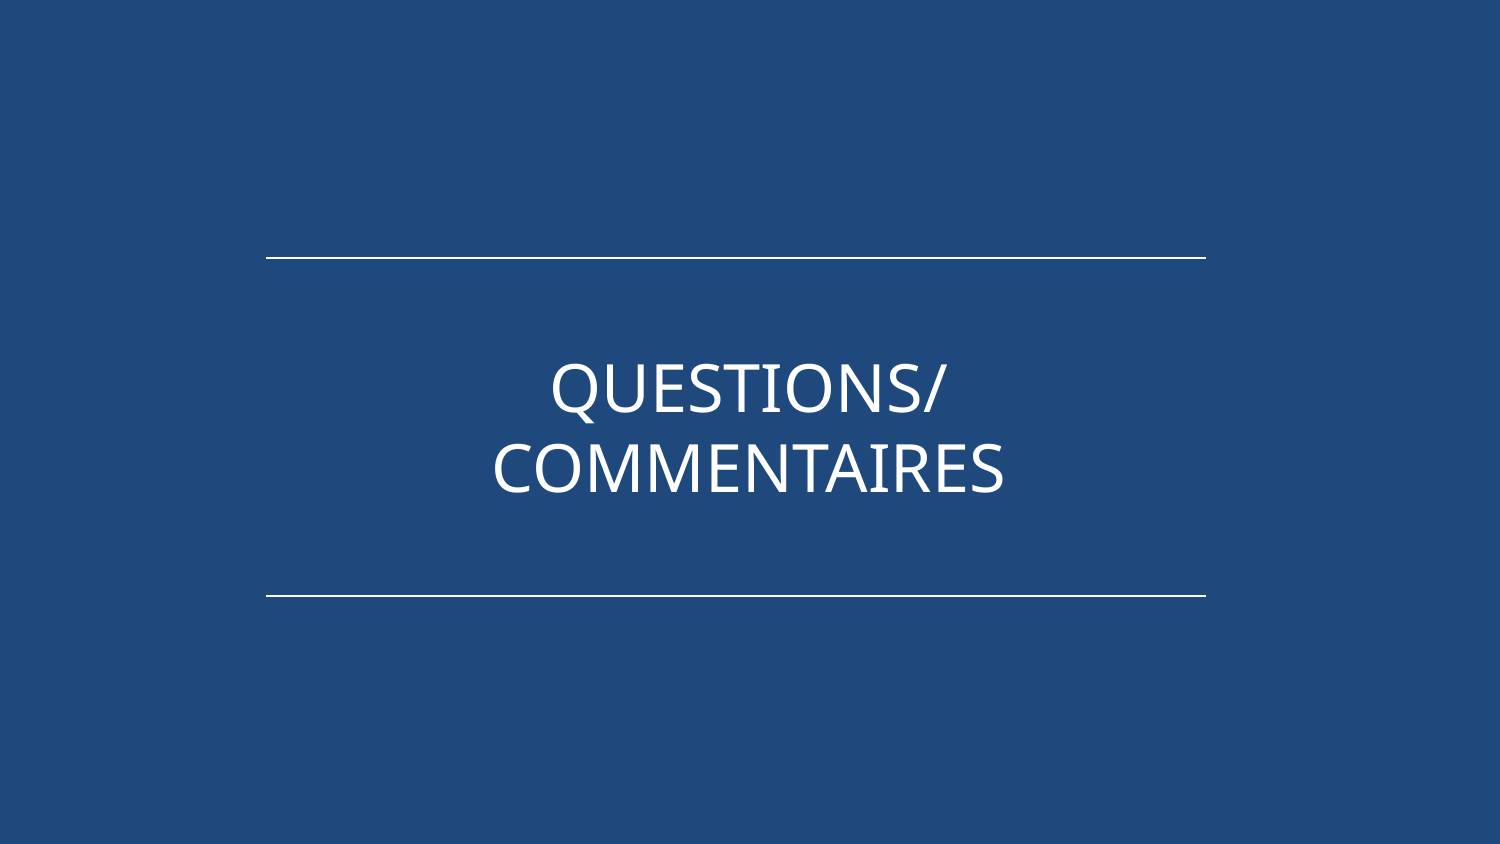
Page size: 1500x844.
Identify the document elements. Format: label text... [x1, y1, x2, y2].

text_box [0, 0, 1500, 844]
text_box QUESTIONS/ COMMENTAIRES [476, 338, 1022, 514]
